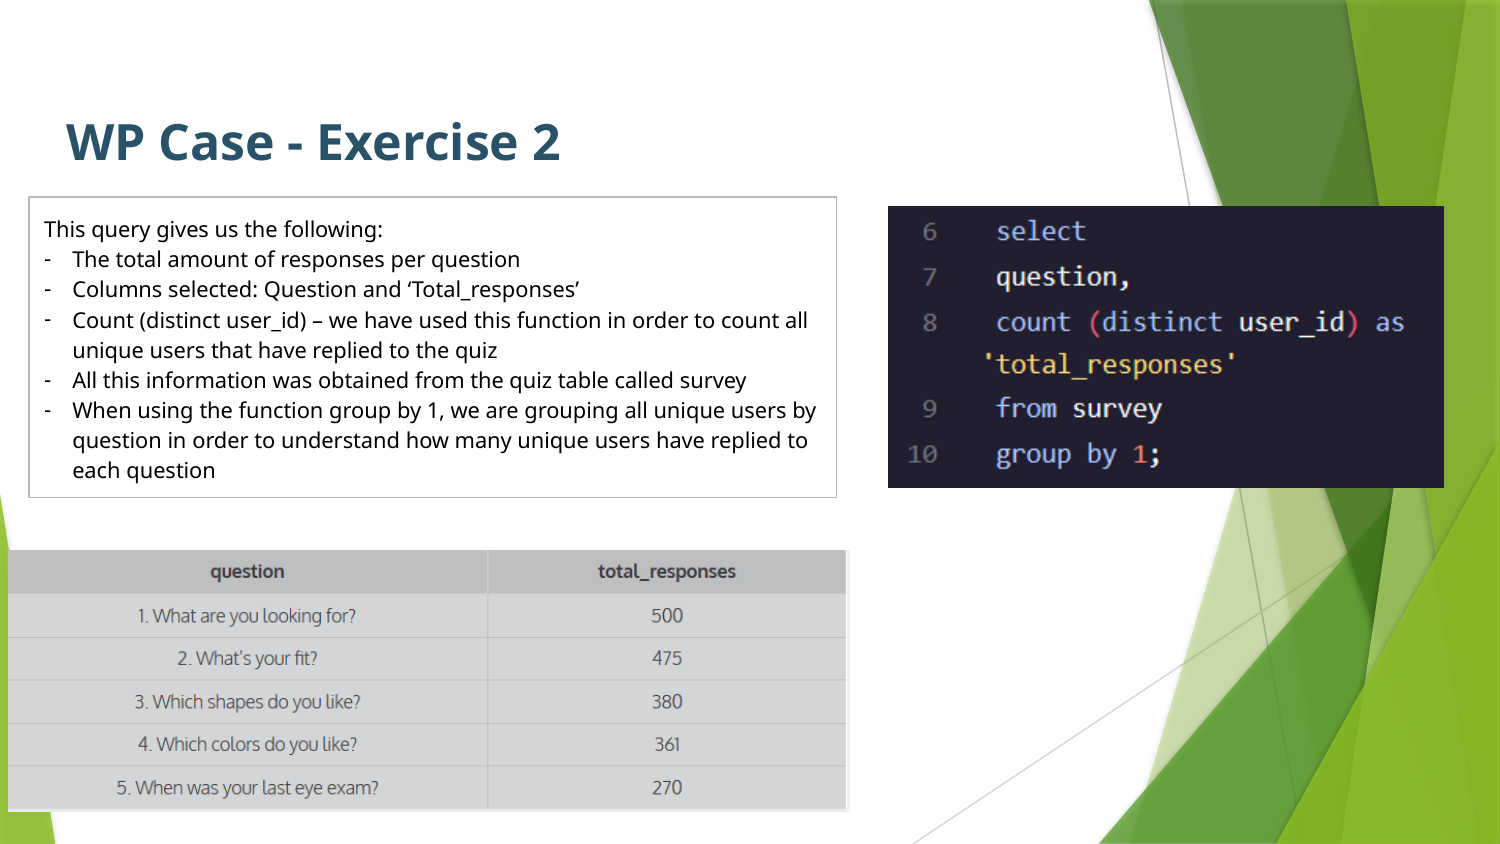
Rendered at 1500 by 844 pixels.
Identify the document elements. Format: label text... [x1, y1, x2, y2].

picture [7, 549, 851, 813]
picture [887, 206, 1444, 489]
text_box WP Case - Exercise 2 [51, 48, 1449, 186]
text_box This query gives us the following: The total amount of responses per question Columns selected: Question and ‘Total_responses’ Count (distinct user_id) – we have used this function in order to count all unique users that have replied to the quiz All this information was obtained from the quiz table called survey When using the function group by 1, we are grouping all unique users by question in order to understand how many unique users have replied to each question [29, 197, 837, 498]
